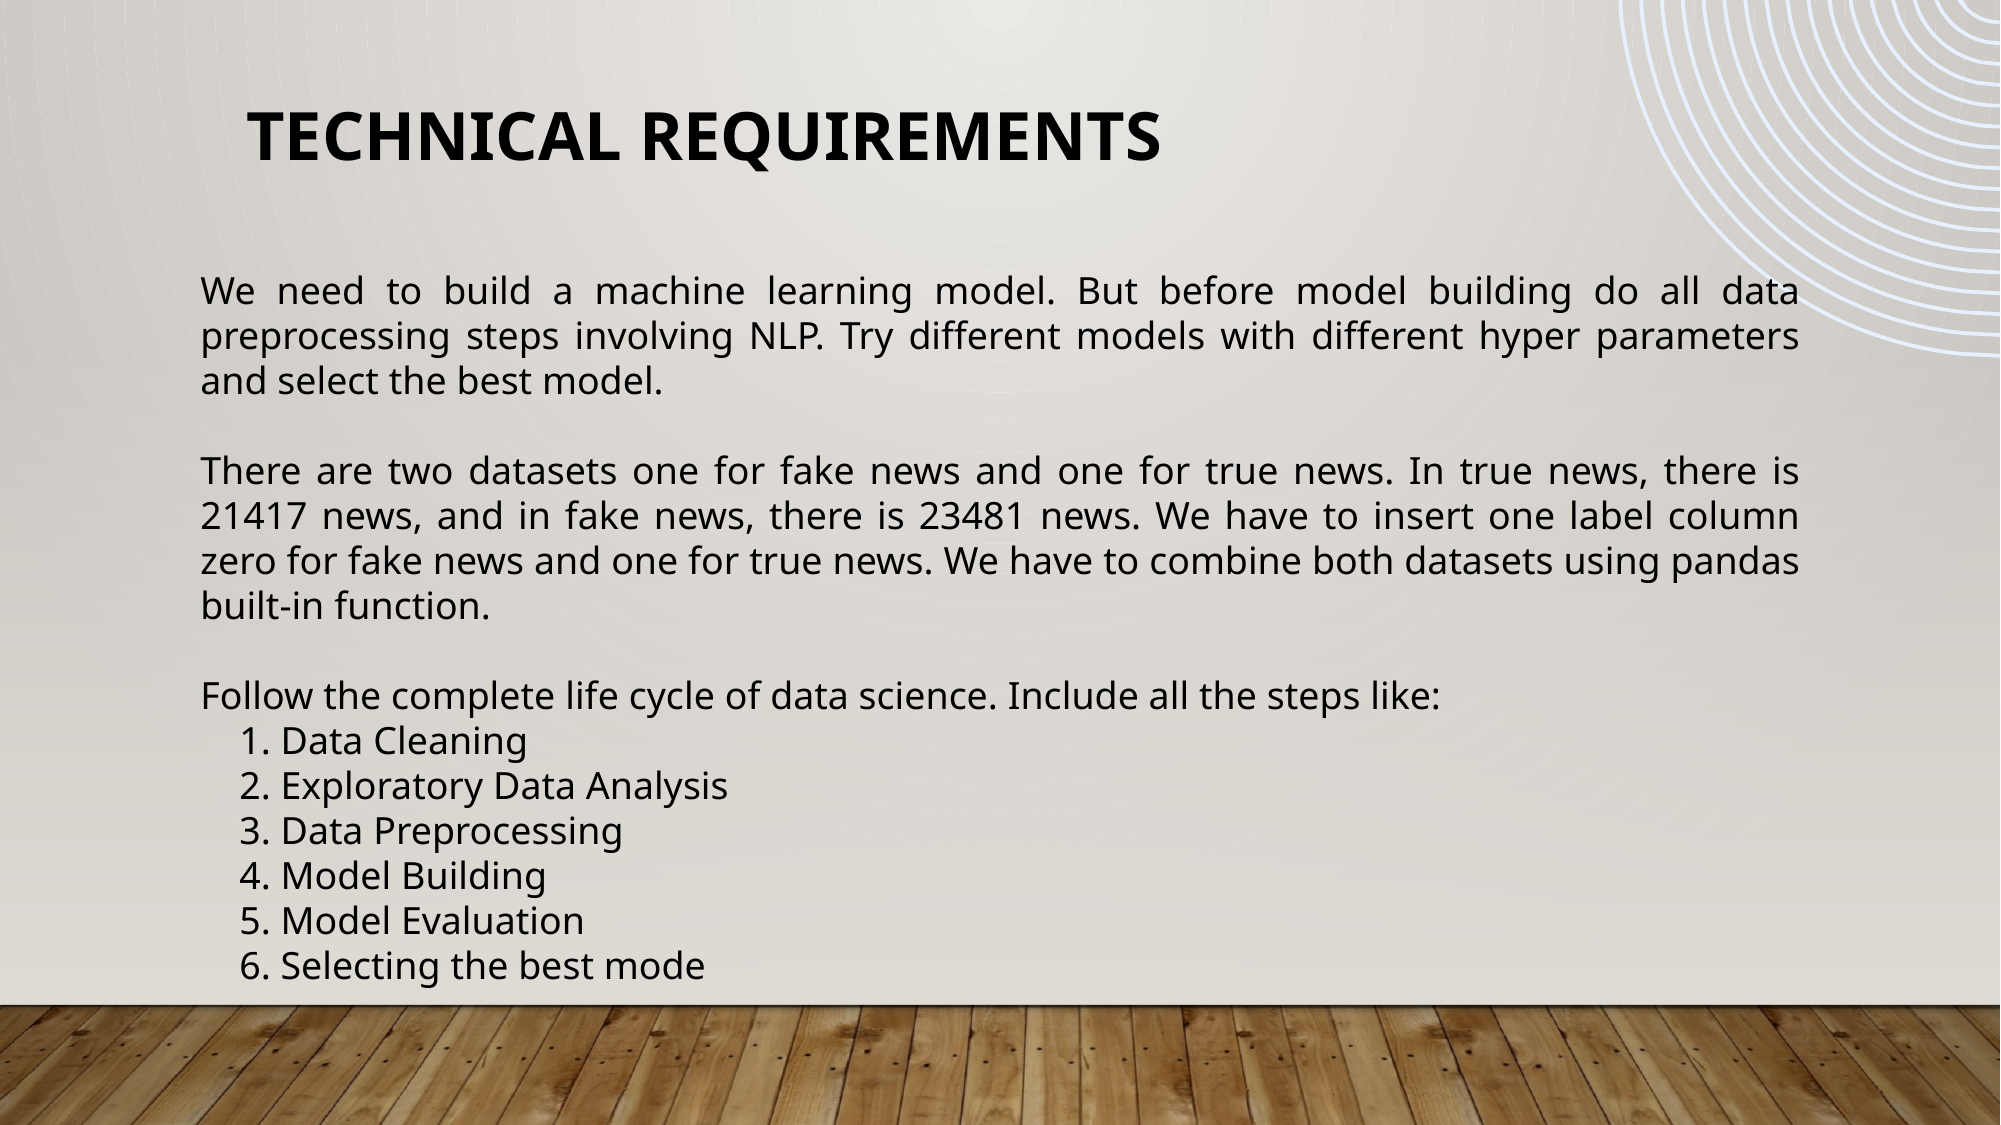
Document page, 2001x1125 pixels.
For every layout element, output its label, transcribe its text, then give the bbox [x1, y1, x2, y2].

text_box [88, 198, 1959, 976]
text_box We need to build a machine learning model. But before model building do all data preprocessing steps involving NLP. Try different models with different hyper parameters and select the best model. There are two datasets one for fake news and one for true news. In true news, there is 21417 news, and in fake news, there is 23481 news. We have to insert one label column zero for fake news and one for true news. We have to combine both datasets using pandas built-in function. Follow the complete life cycle of data science. Include all the steps like: 1. Data Cleaning 2. Exploratory Data Analysis 3. Data Preprocessing 4. Model Building 5. Model Evaluation 6. Selecting the best mode [185, 214, 1815, 995]
picture [0, 1005, 2000, 1125]
title Technical Requirements [231, 86, 1684, 198]
